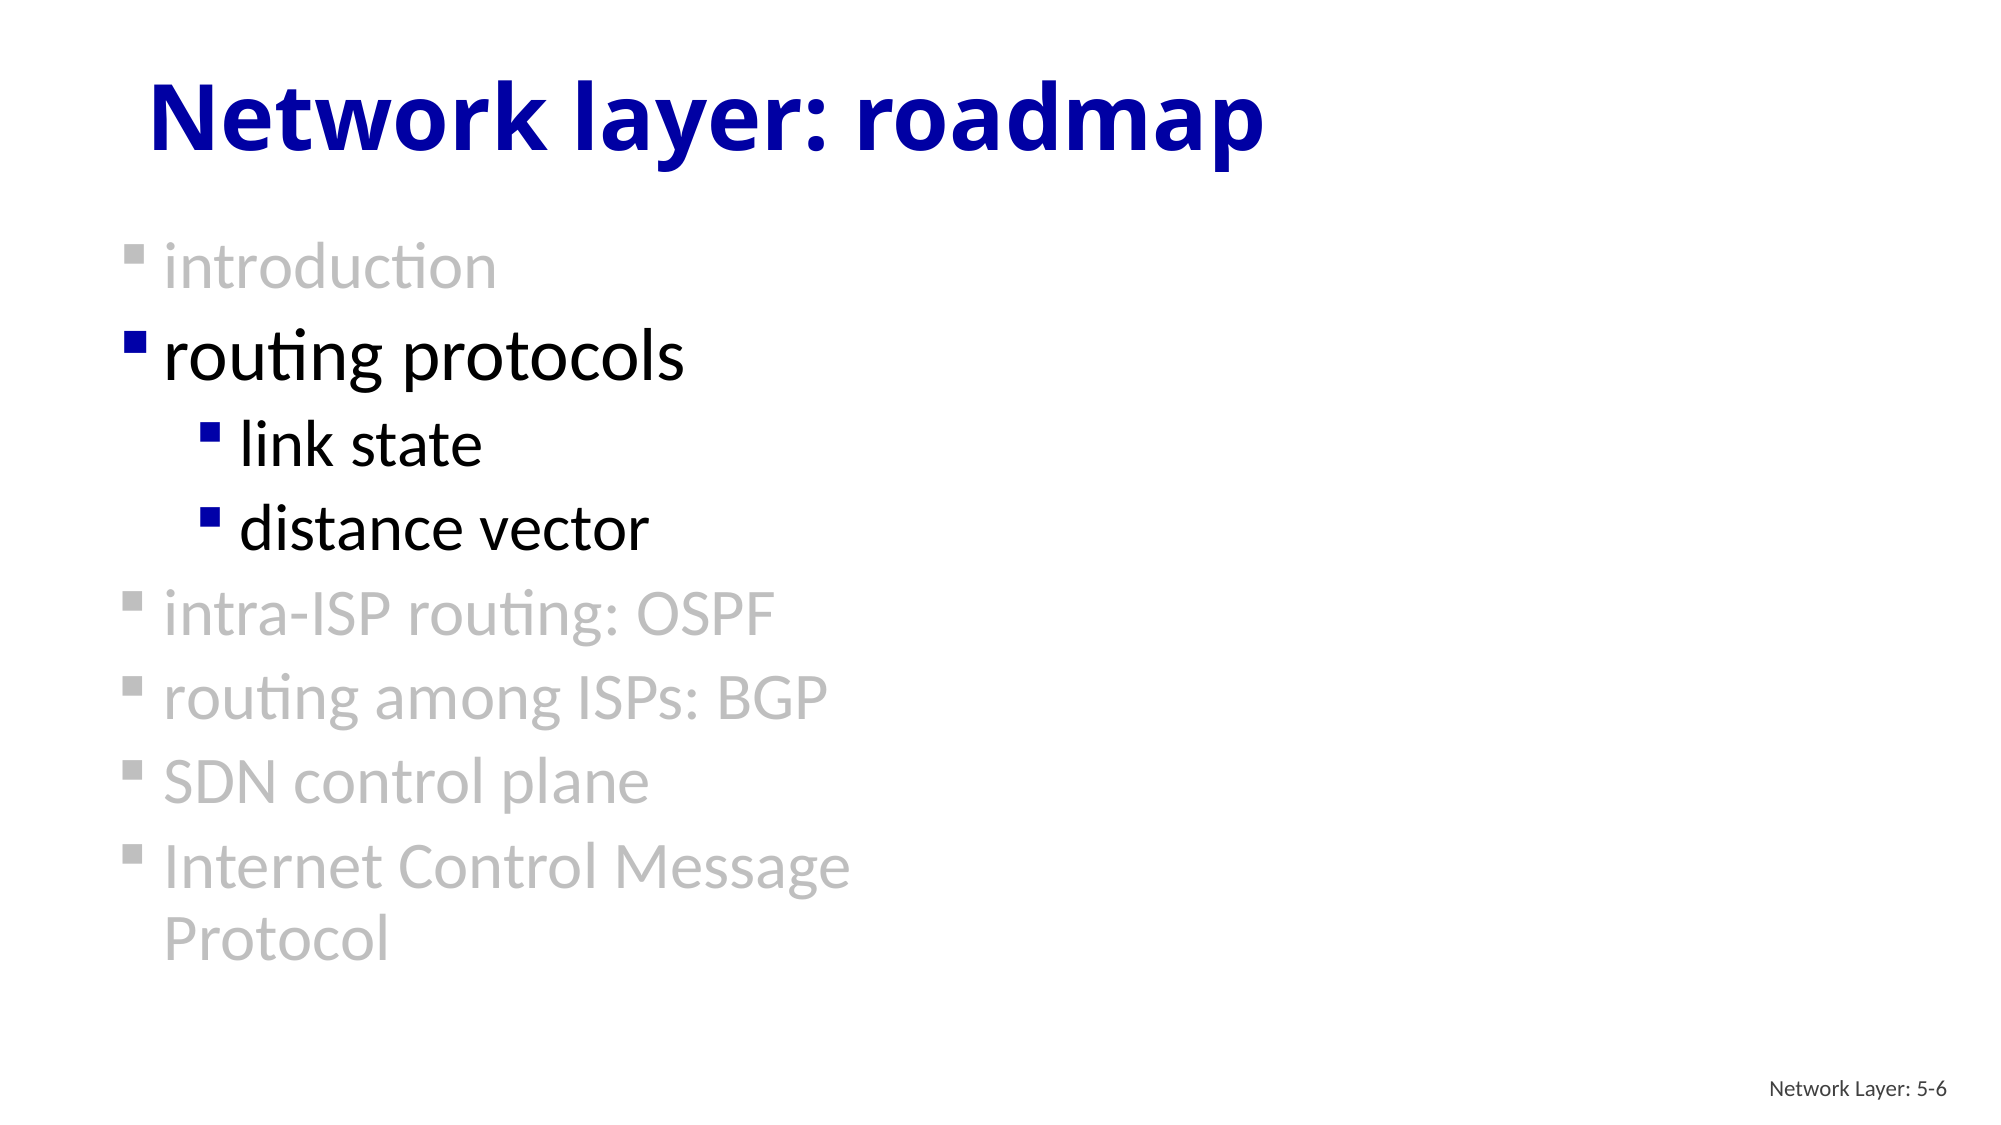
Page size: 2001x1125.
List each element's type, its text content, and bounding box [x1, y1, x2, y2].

slide_number Network Layer: 5-6 [1512, 1056, 1963, 1117]
text_box introduction routing protocols link state distance vector intra-ISP routing: OSPF routing among ISPs: BGP SDN control plane Internet Control Message Protocol [102, 223, 1017, 1050]
title Network layer: roadmap [131, 47, 1856, 195]
